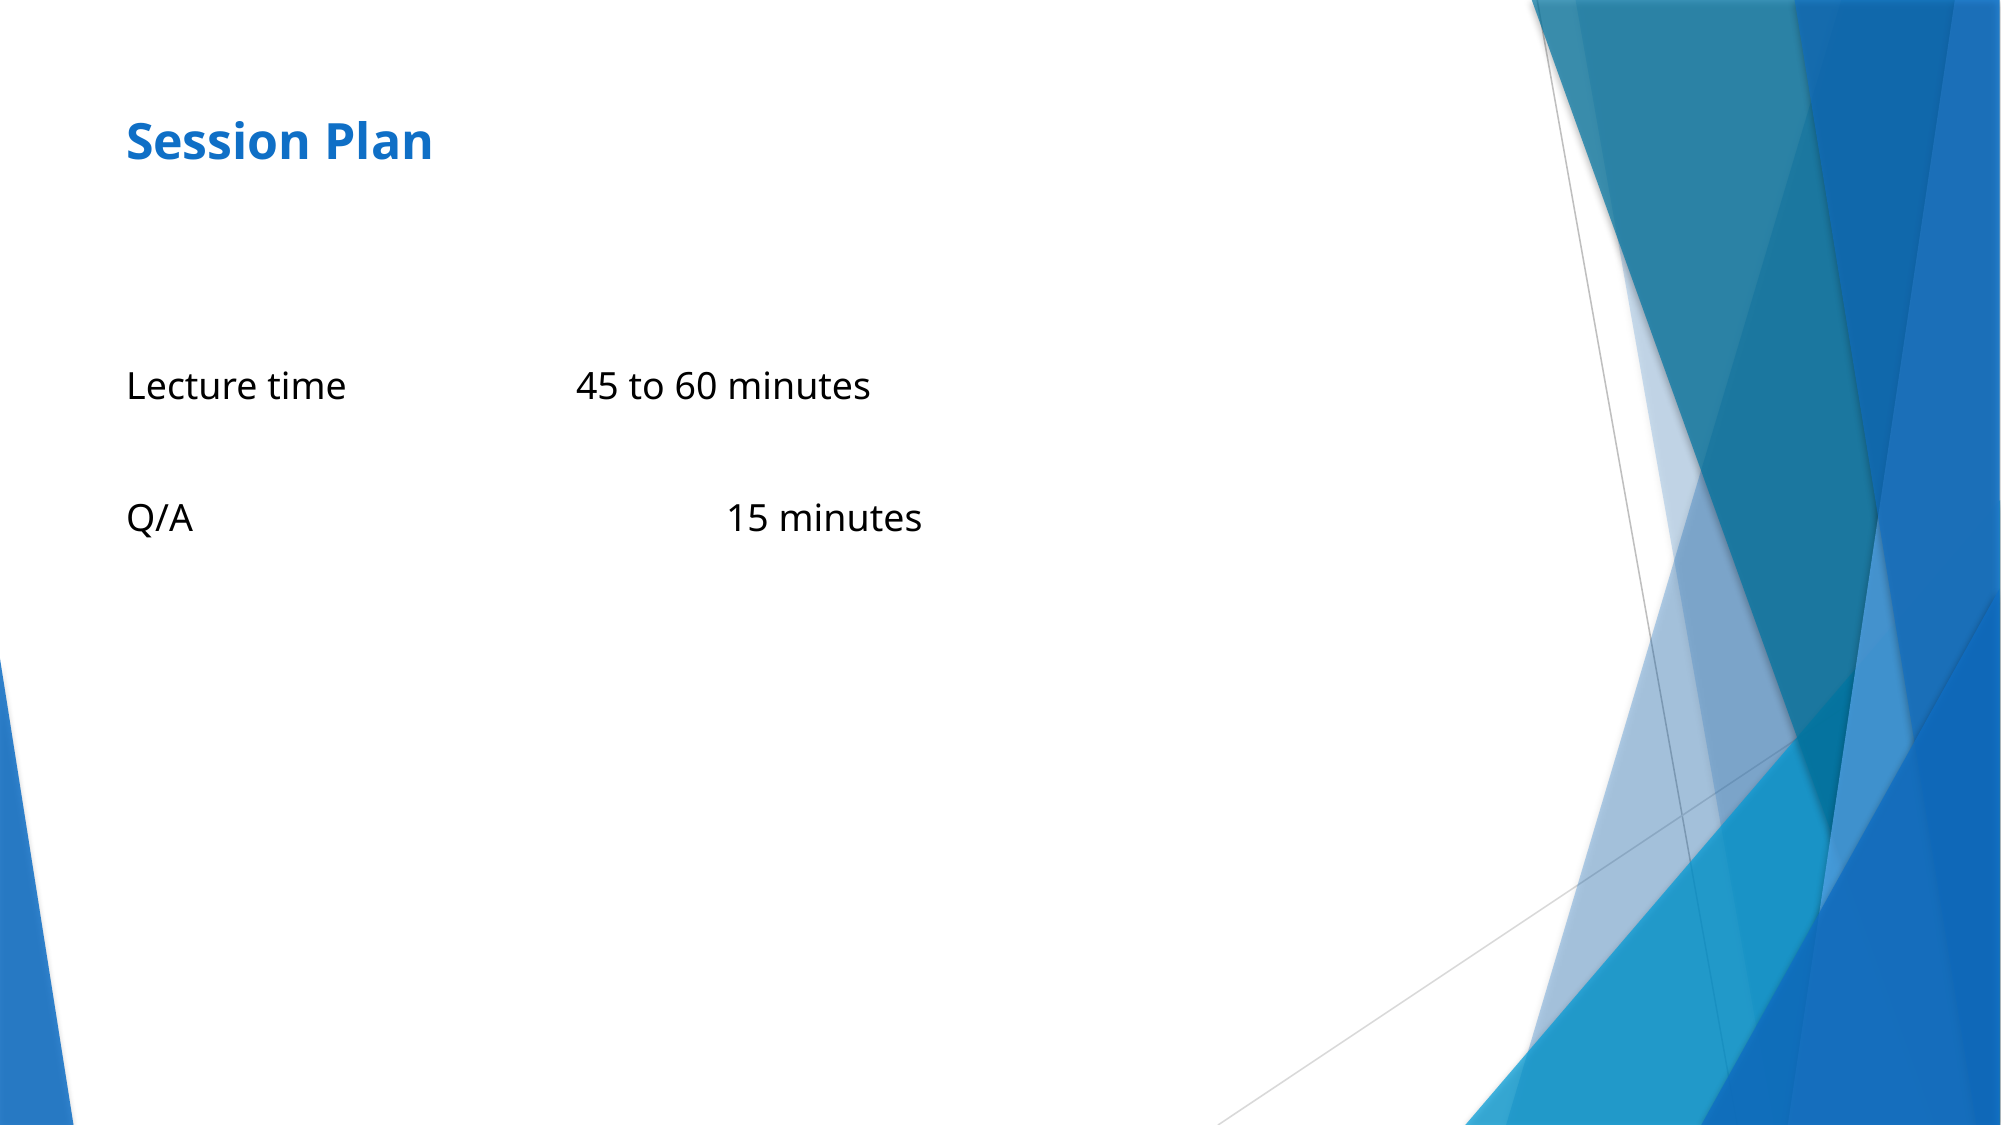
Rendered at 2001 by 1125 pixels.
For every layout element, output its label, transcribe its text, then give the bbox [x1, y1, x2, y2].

list Lecture time 45 to 60 minutes Q/A 15 minutes [111, 354, 1522, 578]
title Session Plan [111, 101, 1837, 173]
